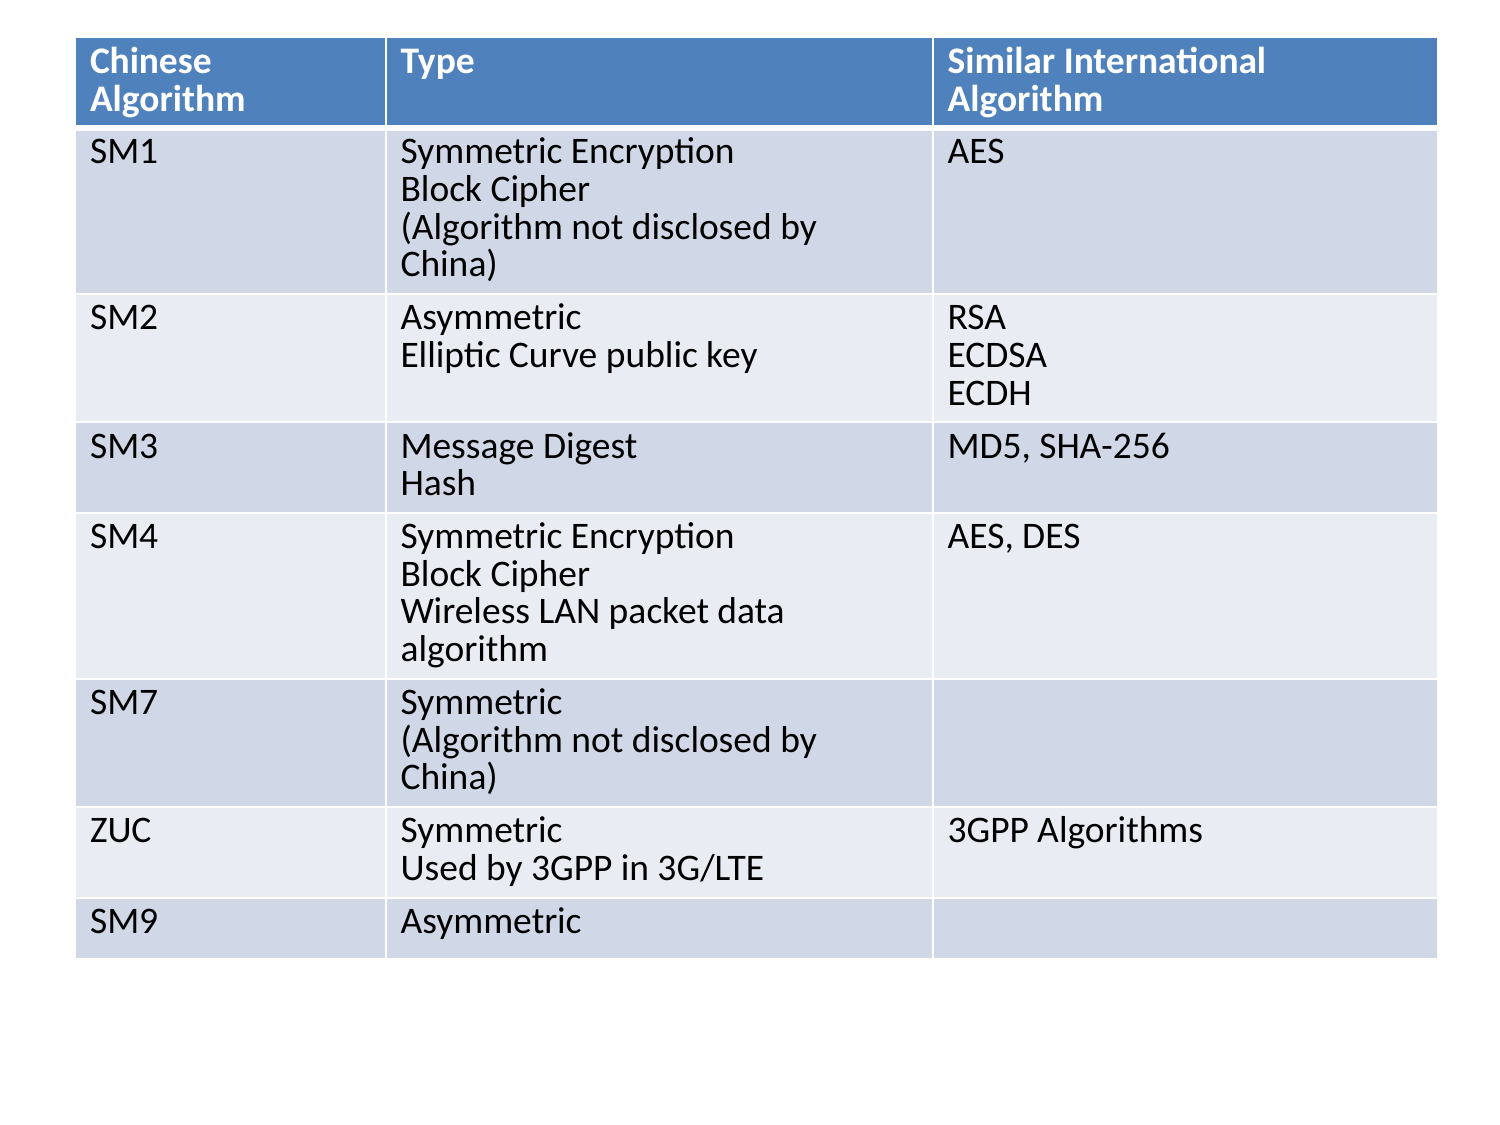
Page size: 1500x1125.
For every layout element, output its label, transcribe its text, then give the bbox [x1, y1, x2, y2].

table_header Chinese Algorithm [76, 38, 385, 125]
table_cell Symmetric Encryption Block Cipher Wireless LAN packet data algorithm [387, 514, 932, 678]
table_cell SM4 [76, 514, 385, 678]
table_cell AES [934, 131, 1437, 293]
table_header Type [387, 38, 932, 125]
table_cell Asymmetric [387, 899, 932, 958]
table_cell Asymmetric Elliptic Curve public key [387, 295, 932, 421]
table_cell [934, 899, 1437, 958]
table_cell Message Digest Hash [387, 423, 932, 512]
table_cell Symmetric (Algorithm not disclosed by China) [387, 680, 932, 806]
table_cell SM7 [76, 680, 385, 806]
table_cell ZUC [76, 808, 385, 897]
table_cell RSA ECDSA ECDH [934, 295, 1437, 421]
table_cell SM1 [76, 131, 385, 293]
table_header Similar International Algorithm [934, 38, 1437, 125]
table_cell Symmetric Used by 3GPP in 3G/LTE [387, 808, 932, 897]
table_cell 3GPP Algorithms [934, 808, 1437, 897]
table_cell MD5, SHA-256 [934, 423, 1437, 512]
table_cell SM9 [76, 899, 385, 958]
table_cell [934, 680, 1437, 806]
table_cell AES, DES [934, 514, 1437, 678]
table_cell SM2 [76, 295, 385, 421]
table_cell SM3 [76, 423, 385, 512]
table_cell Symmetric Encryption Block Cipher (Algorithm not disclosed by China) [387, 131, 932, 293]
